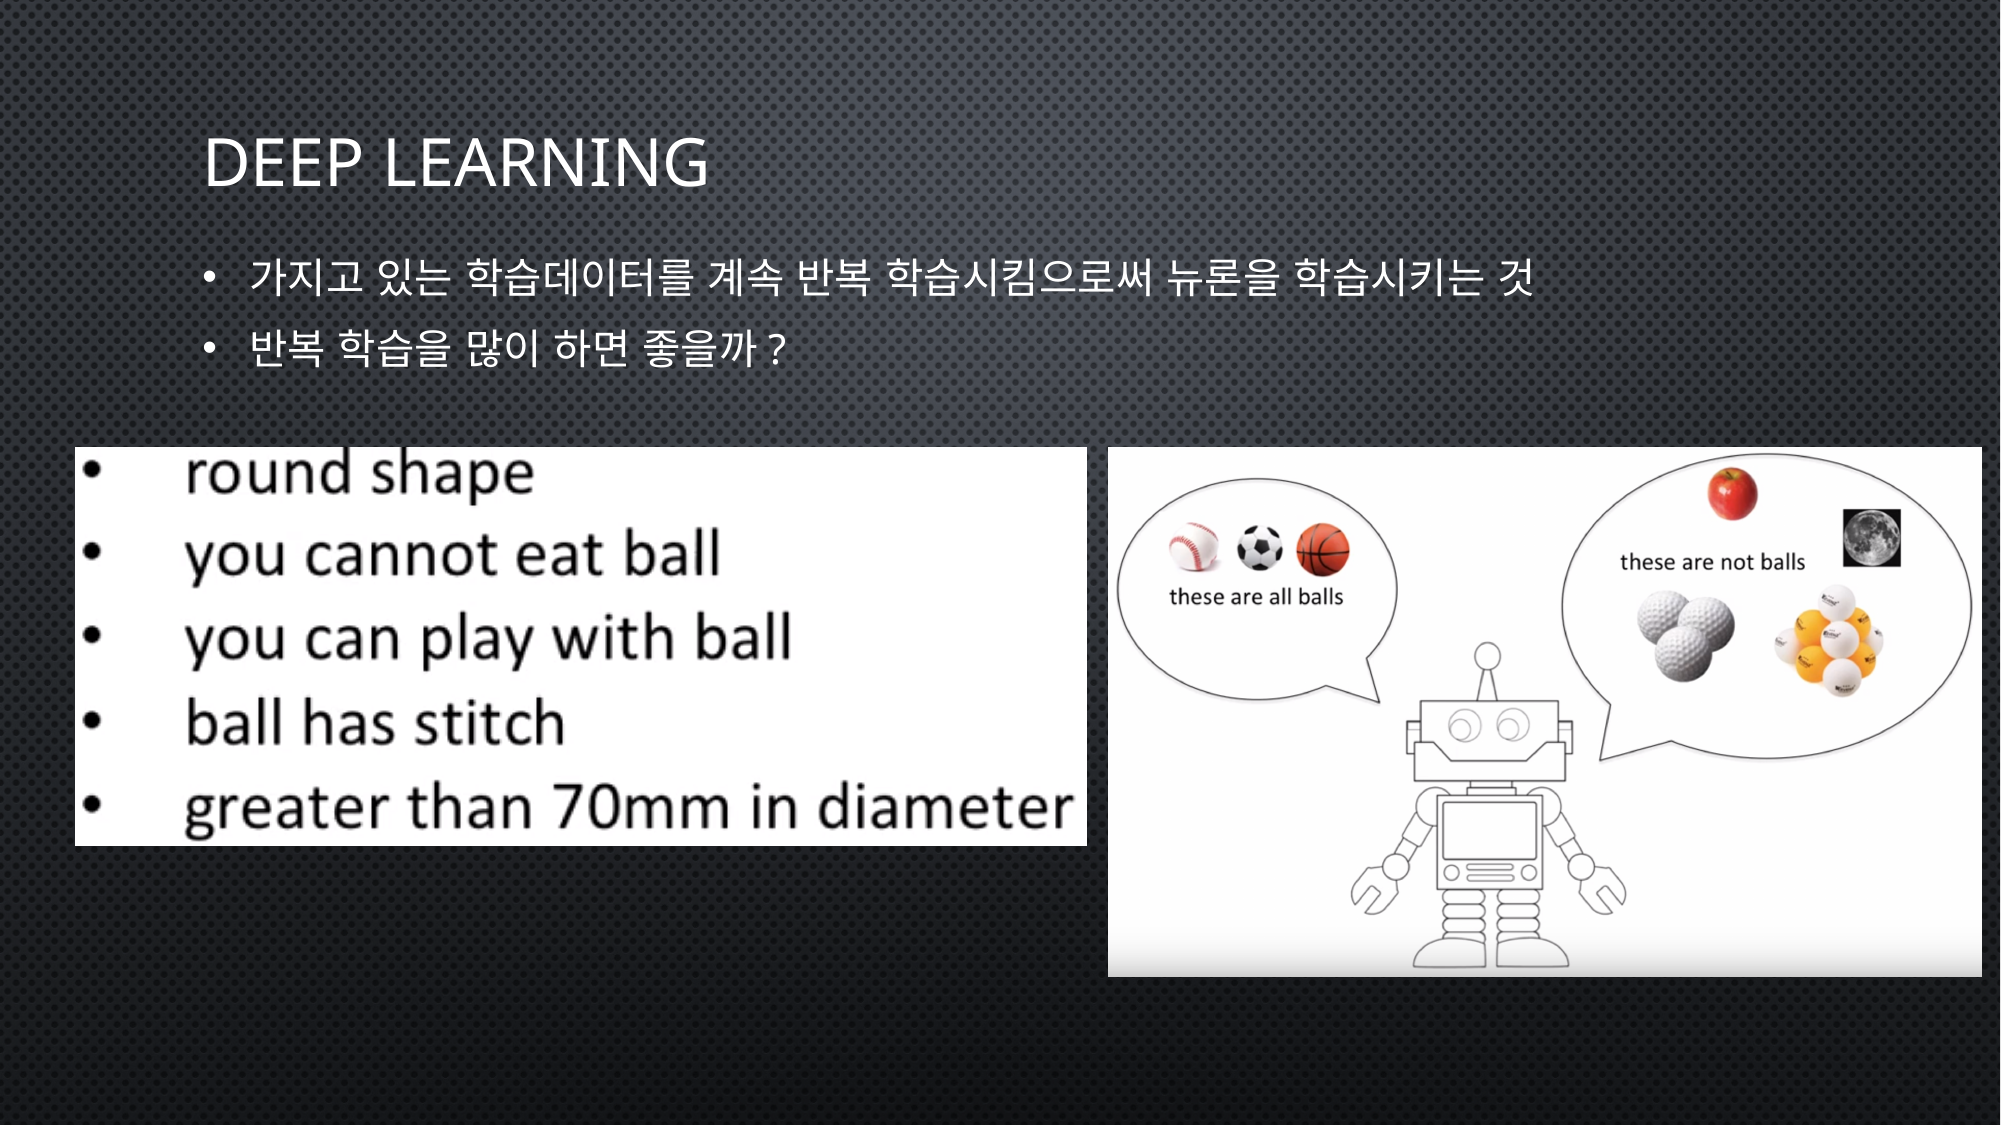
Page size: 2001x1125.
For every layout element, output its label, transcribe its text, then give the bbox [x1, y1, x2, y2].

list 가지고 있는 학습데이터를 계속 반복 학습시킴으로써 뉴론을 학습시키는 것 반복 학습을 많이 하면 좋을까? [187, 231, 1813, 393]
title DEEP LEARNING [187, 99, 1813, 219]
picture [1108, 447, 1982, 977]
picture [74, 447, 1087, 846]
